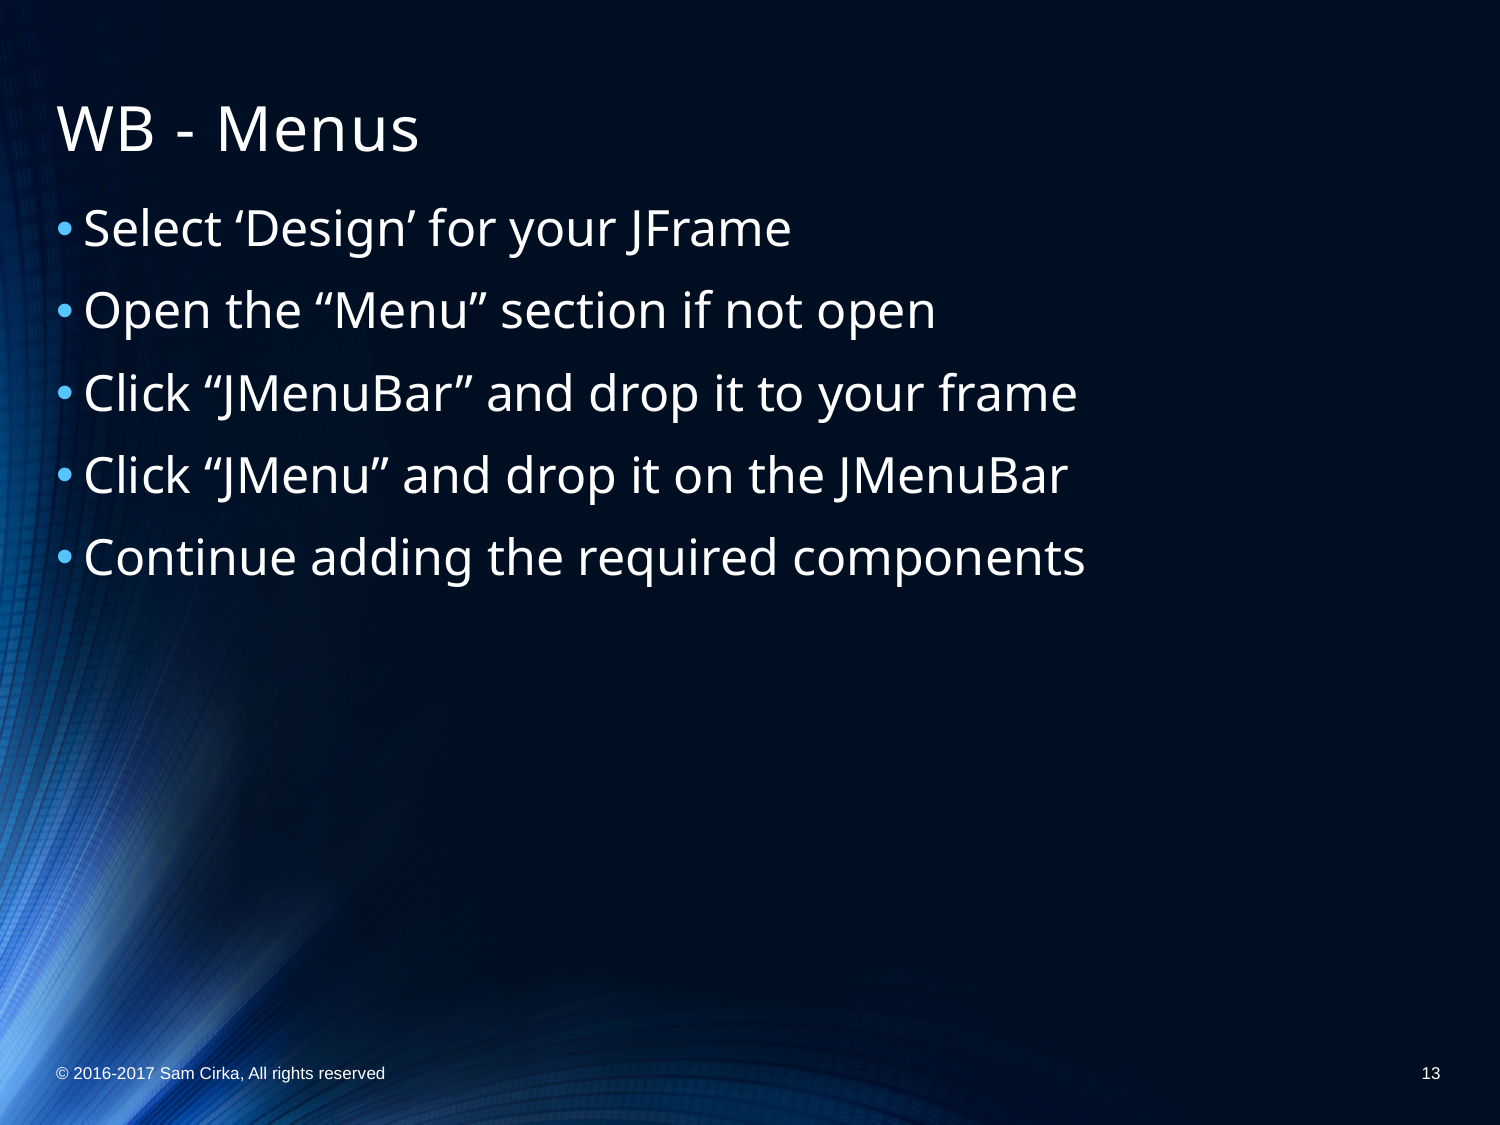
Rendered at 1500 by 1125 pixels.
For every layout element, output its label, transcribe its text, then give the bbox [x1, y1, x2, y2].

list Select ‘Design’ for your JFrame Open the “Menu” section if not open Click “JMenuBar” and drop it to your frame Click “JMenu” and drop it on the JMenuBar Continue adding the required components [41, 196, 1459, 1024]
footer © 2016-2017 Sam Cirka, All rights reserved [41, 1050, 848, 1096]
title WB - Menus [41, 62, 1459, 173]
slide_number 13 [1352, 1050, 1456, 1096]
picture [0, 0, 1500, 1125]
